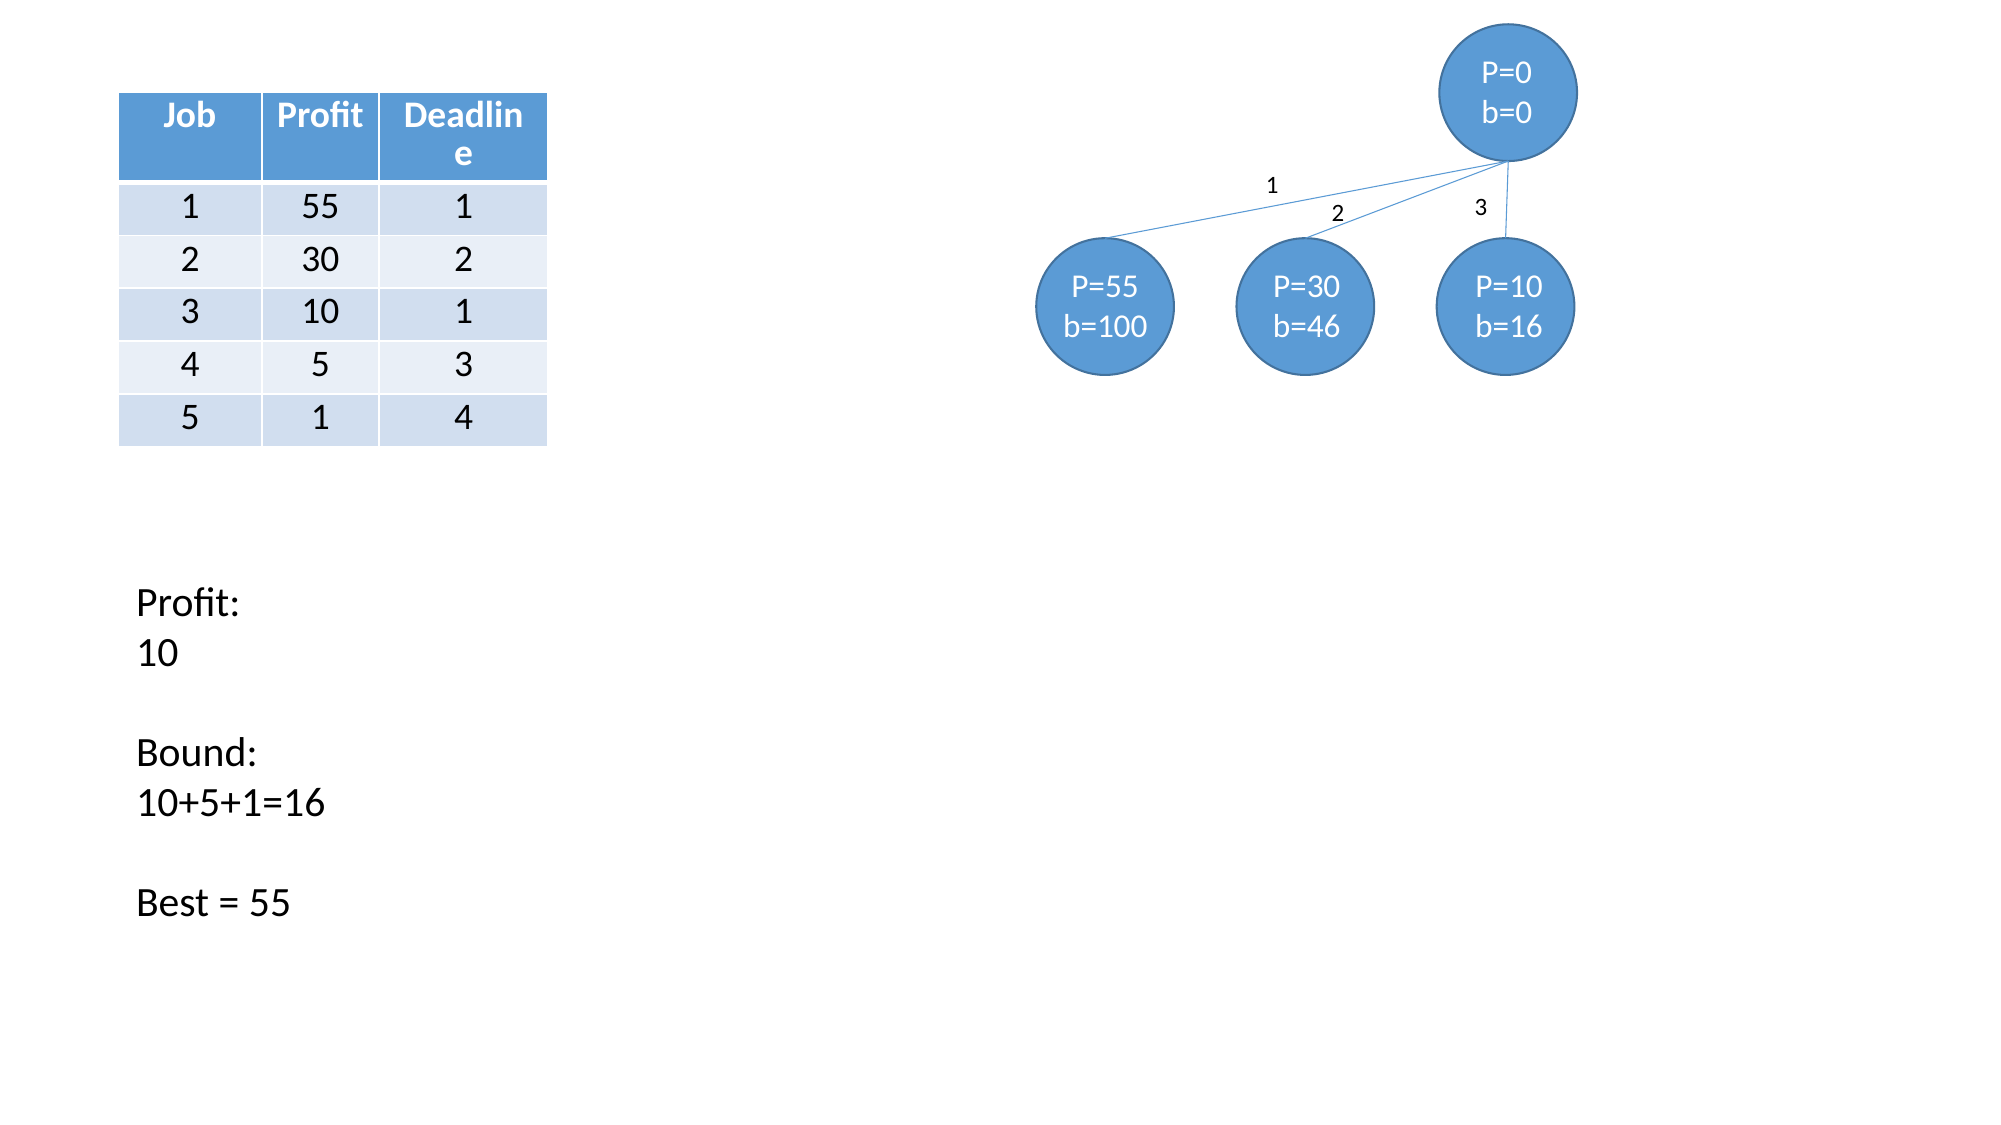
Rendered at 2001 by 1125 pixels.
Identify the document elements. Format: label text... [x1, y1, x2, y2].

table_cell 1 [263, 395, 378, 446]
text_box [1035, 267, 1047, 346]
text_box Profit: 10 Bound: 10+5+1=16 Best = 55 [121, 566, 482, 982]
table_cell 2 [119, 236, 261, 287]
table_header Profit [263, 93, 378, 180]
table_cell 5 [263, 342, 378, 393]
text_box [1105, 160, 1305, 239]
text_box [1163, 267, 1175, 346]
table_cell 4 [119, 342, 261, 393]
table_cell 1 [380, 185, 547, 235]
text_box [1438, 23, 1579, 163]
text_box P=0 b=0 [1466, 42, 1548, 138]
text_box [1052, 352, 1158, 376]
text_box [1305, 160, 1505, 239]
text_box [1505, 160, 1509, 239]
text_box [1235, 239, 1376, 376]
table_header Deadline [380, 93, 547, 180]
table_cell 10 [263, 289, 378, 340]
text_box P=55 b=100 [1047, 256, 1163, 352]
table_cell 1 [119, 185, 261, 235]
table_cell 30 [263, 236, 378, 287]
table_cell 2 [380, 236, 547, 287]
table_cell 55 [263, 185, 378, 235]
table_cell 4 [380, 395, 547, 446]
text_box [1057, 237, 1153, 256]
text_box [1435, 237, 1576, 376]
table_cell 1 [380, 289, 547, 340]
table_cell 5 [119, 395, 261, 446]
table_cell 3 [119, 289, 261, 340]
table_header Job [119, 93, 261, 180]
table_cell 3 [380, 342, 547, 393]
text_box P=30 b=46 [1257, 256, 1356, 352]
text_box P=10 b=16 [1460, 256, 1558, 352]
